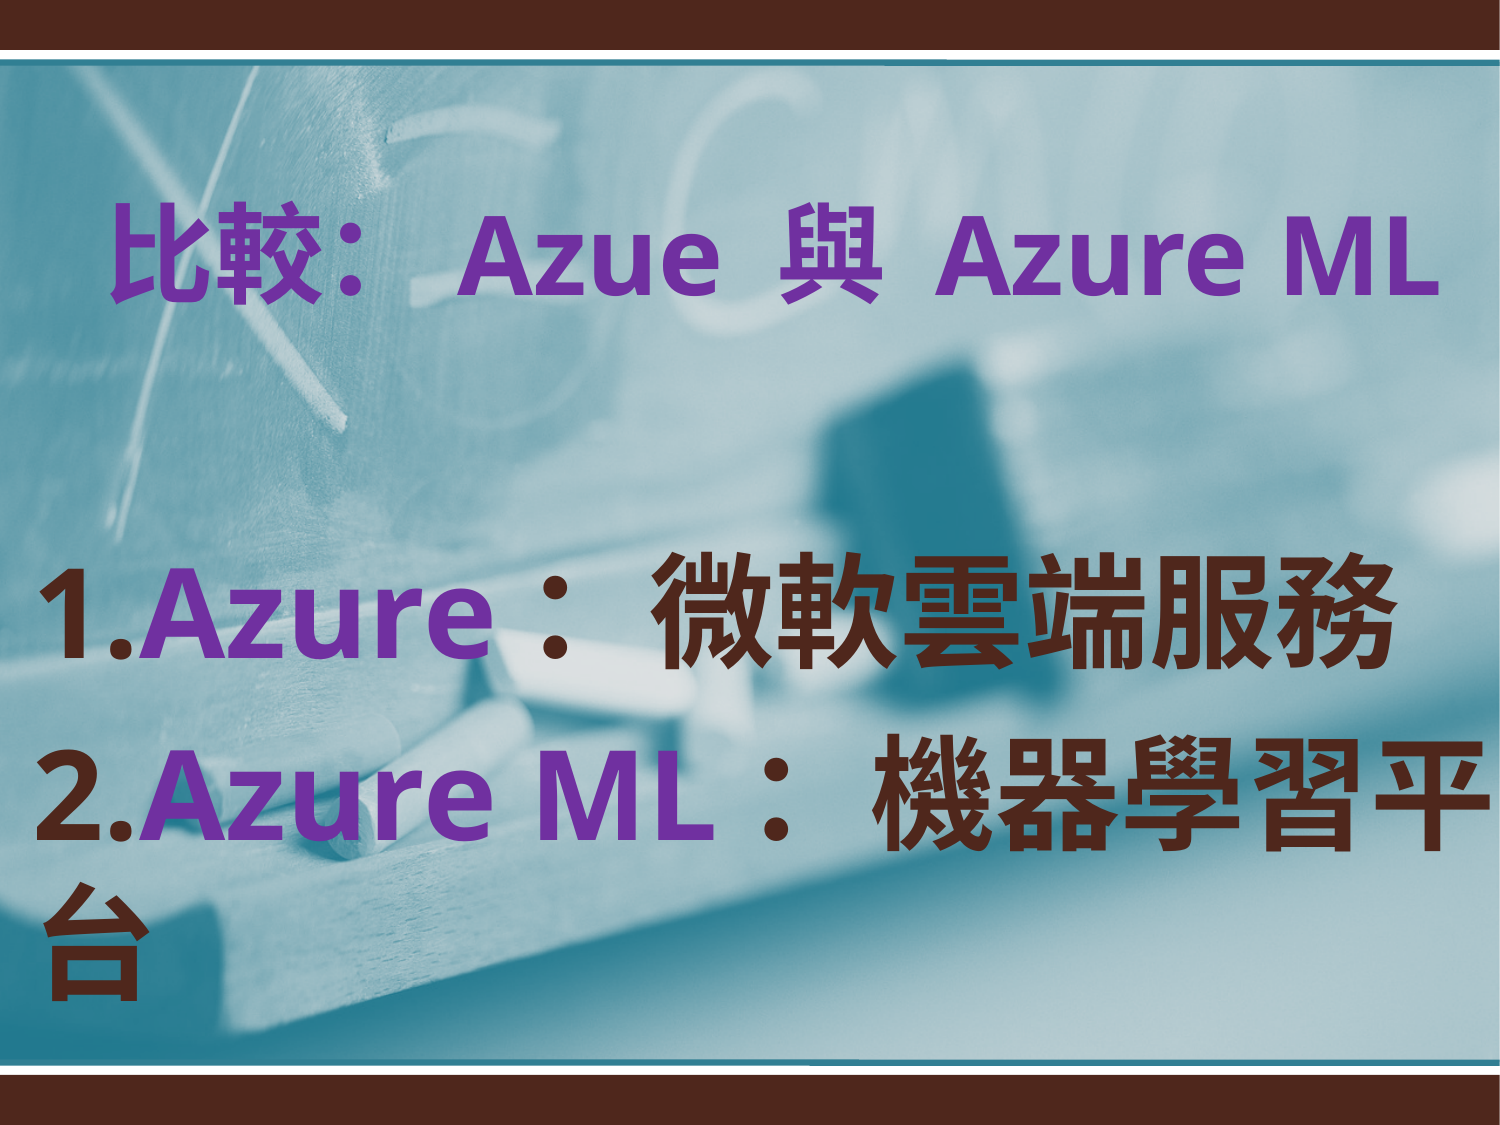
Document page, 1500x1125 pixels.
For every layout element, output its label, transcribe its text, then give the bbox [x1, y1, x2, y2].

subtitle 比較：Azue 與 Azure ML 1.Azure：微軟雲端服務 2.Azure ML：機器學習平台 [17, 160, 1500, 1024]
